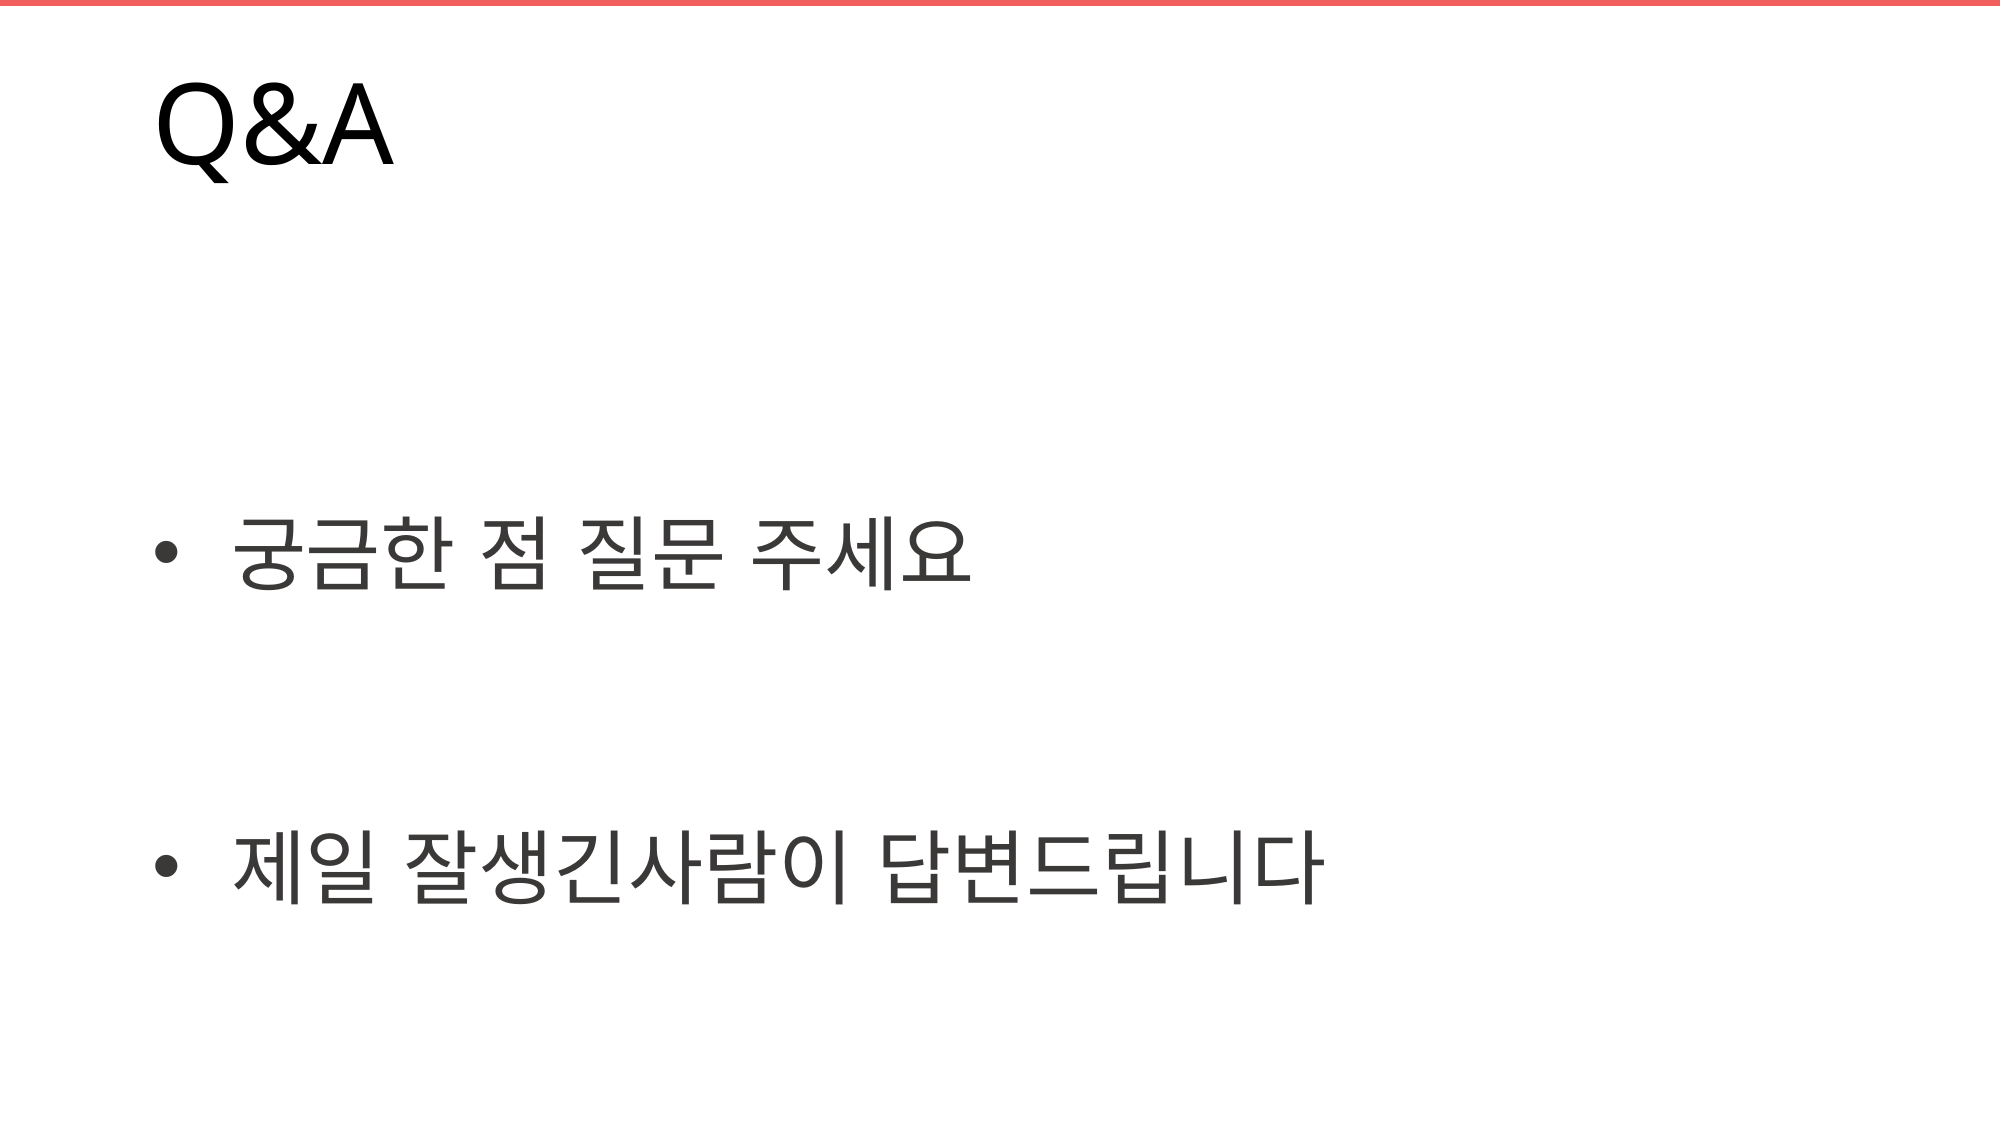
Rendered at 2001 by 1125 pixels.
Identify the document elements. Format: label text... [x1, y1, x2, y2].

title Q&A [137, 59, 1863, 197]
list 궁금한 점 질문 주세요 제일 잘생긴사람이 답변드립니다 [137, 299, 1863, 926]
